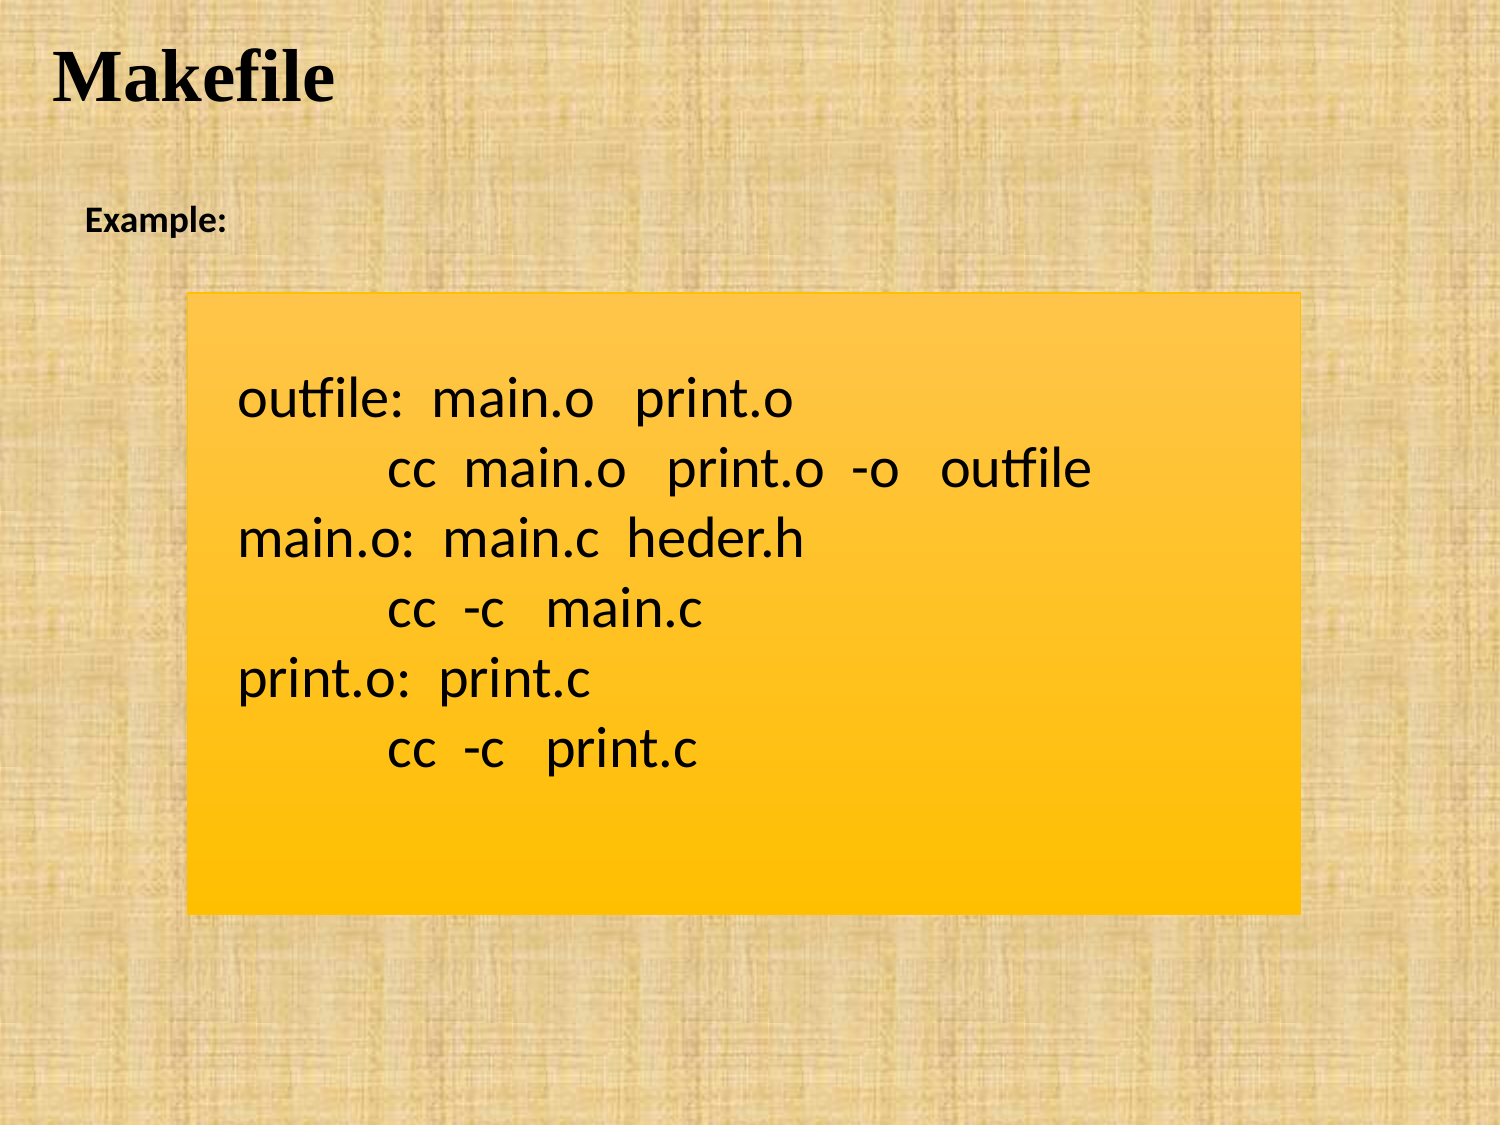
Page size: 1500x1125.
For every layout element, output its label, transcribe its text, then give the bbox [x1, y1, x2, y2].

text_box outfile: main.o print.o cc main.o print.o -o outfile main.o: main.c heder.h cc -c main.c print.o: print.c cc -c print.c [222, 351, 1243, 787]
text_box Example: [70, 187, 1336, 248]
text_box Makefile [37, 19, 1300, 94]
text_box [187, 292, 1301, 915]
picture [0, 0, 1500, 1125]
